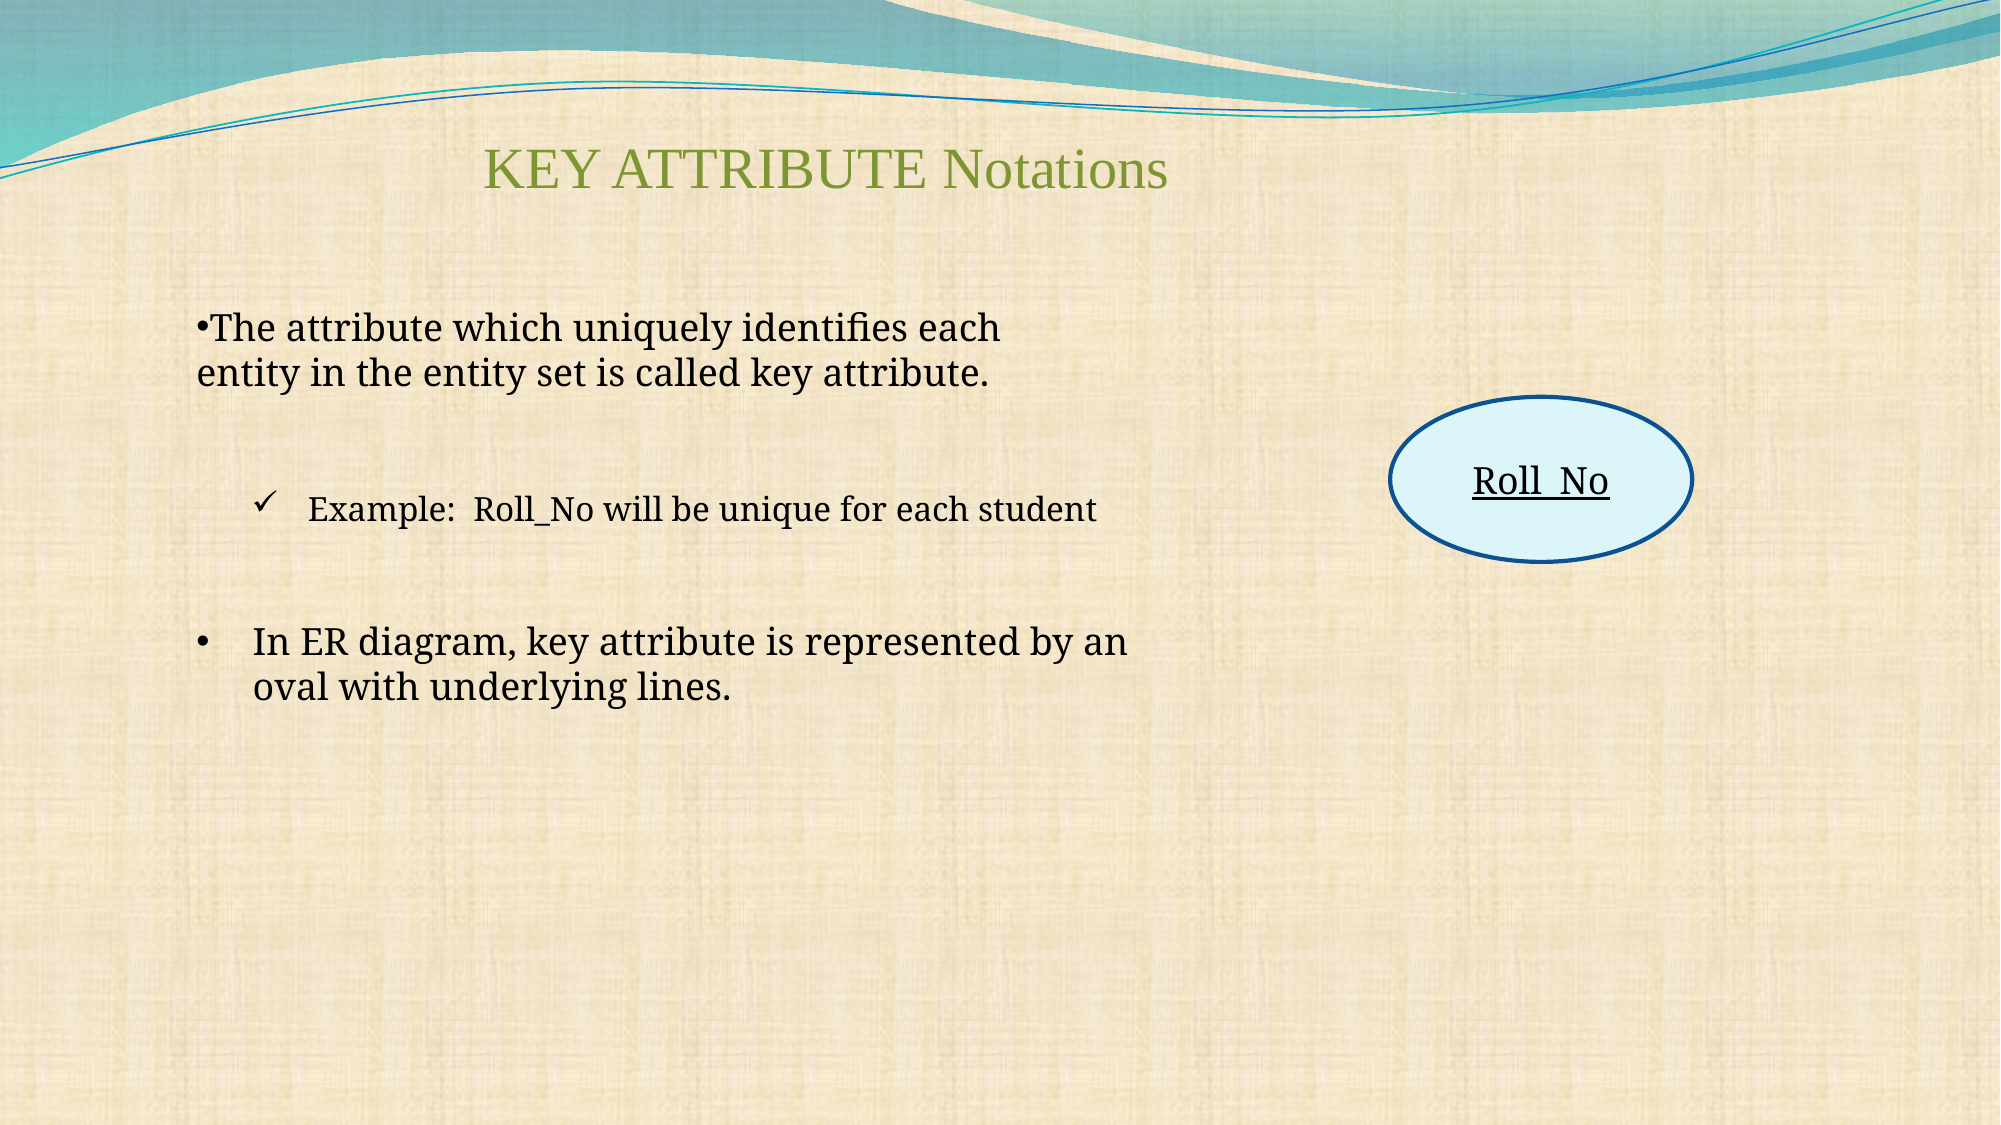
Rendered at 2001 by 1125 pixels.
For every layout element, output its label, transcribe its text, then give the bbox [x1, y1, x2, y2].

text_box Roll_No [1388, 394, 1695, 565]
text_box The attribute which uniquely identifies each entity in the entity set is called key attribute. Example: Roll_No will be unique for each student In ER diagram, key attribute is represented by an oval with underlying lines. [181, 296, 1169, 776]
title KEY ATTRIBUTE Notations [144, 108, 1509, 200]
